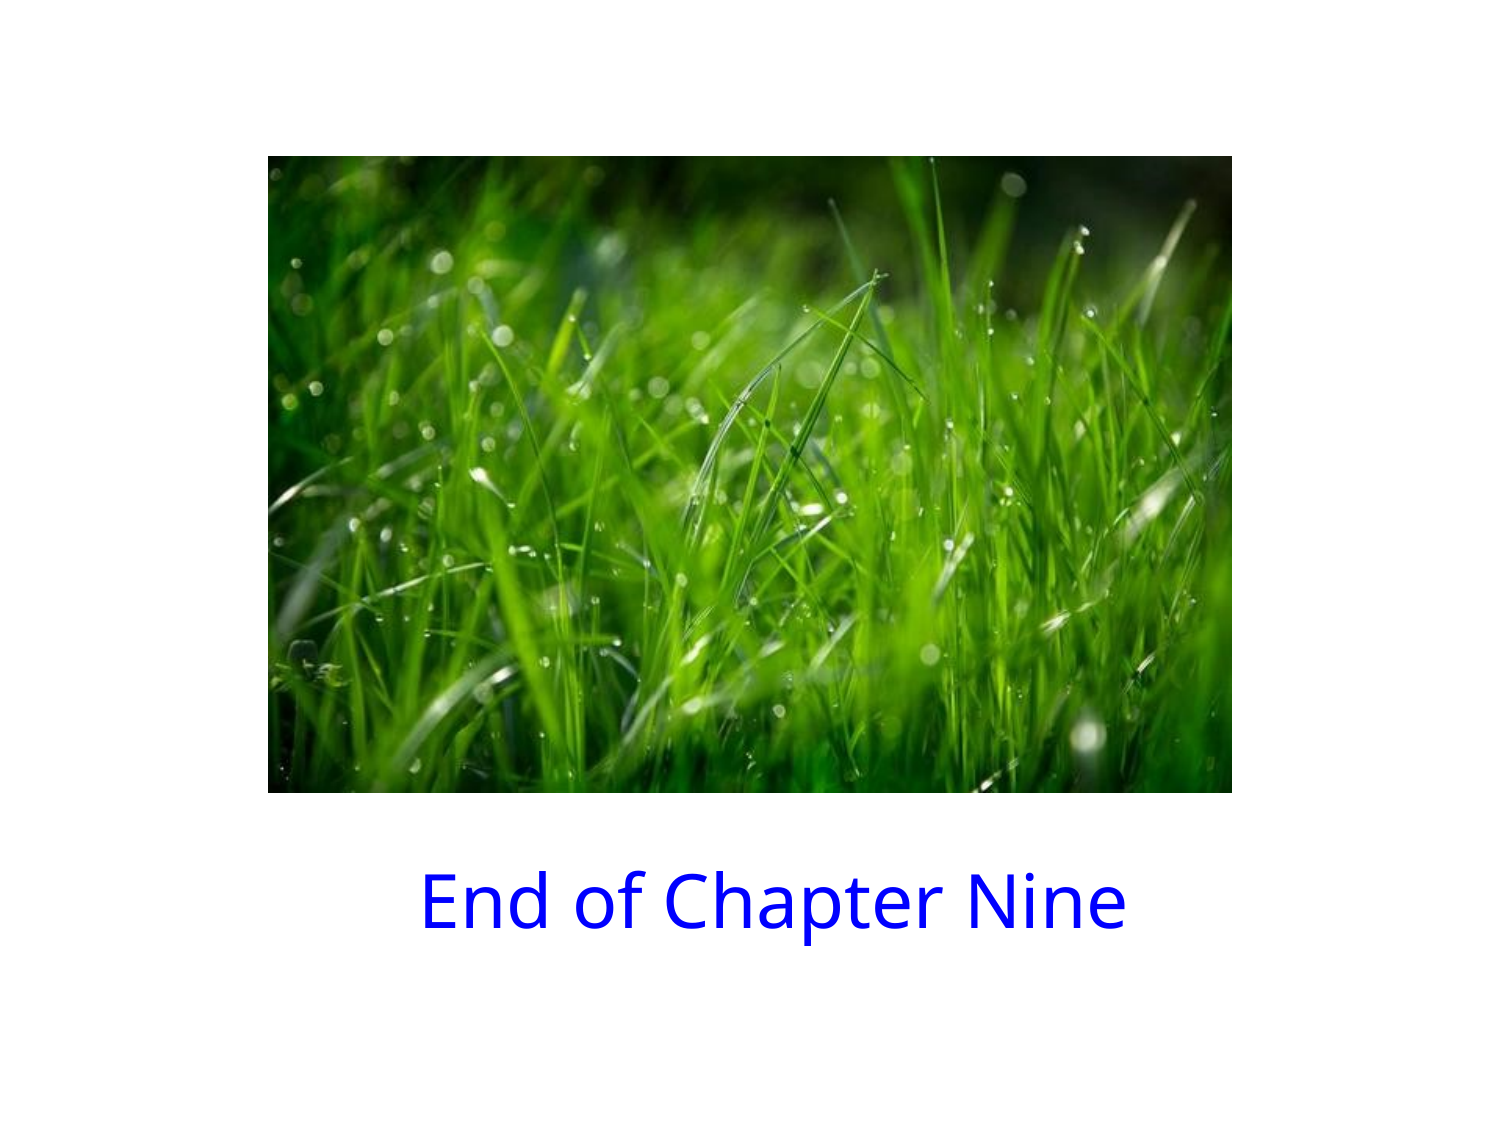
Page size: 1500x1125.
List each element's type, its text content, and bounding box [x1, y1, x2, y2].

text_box End of Chapter Nine [299, 795, 1248, 1013]
picture [268, 156, 1232, 793]
